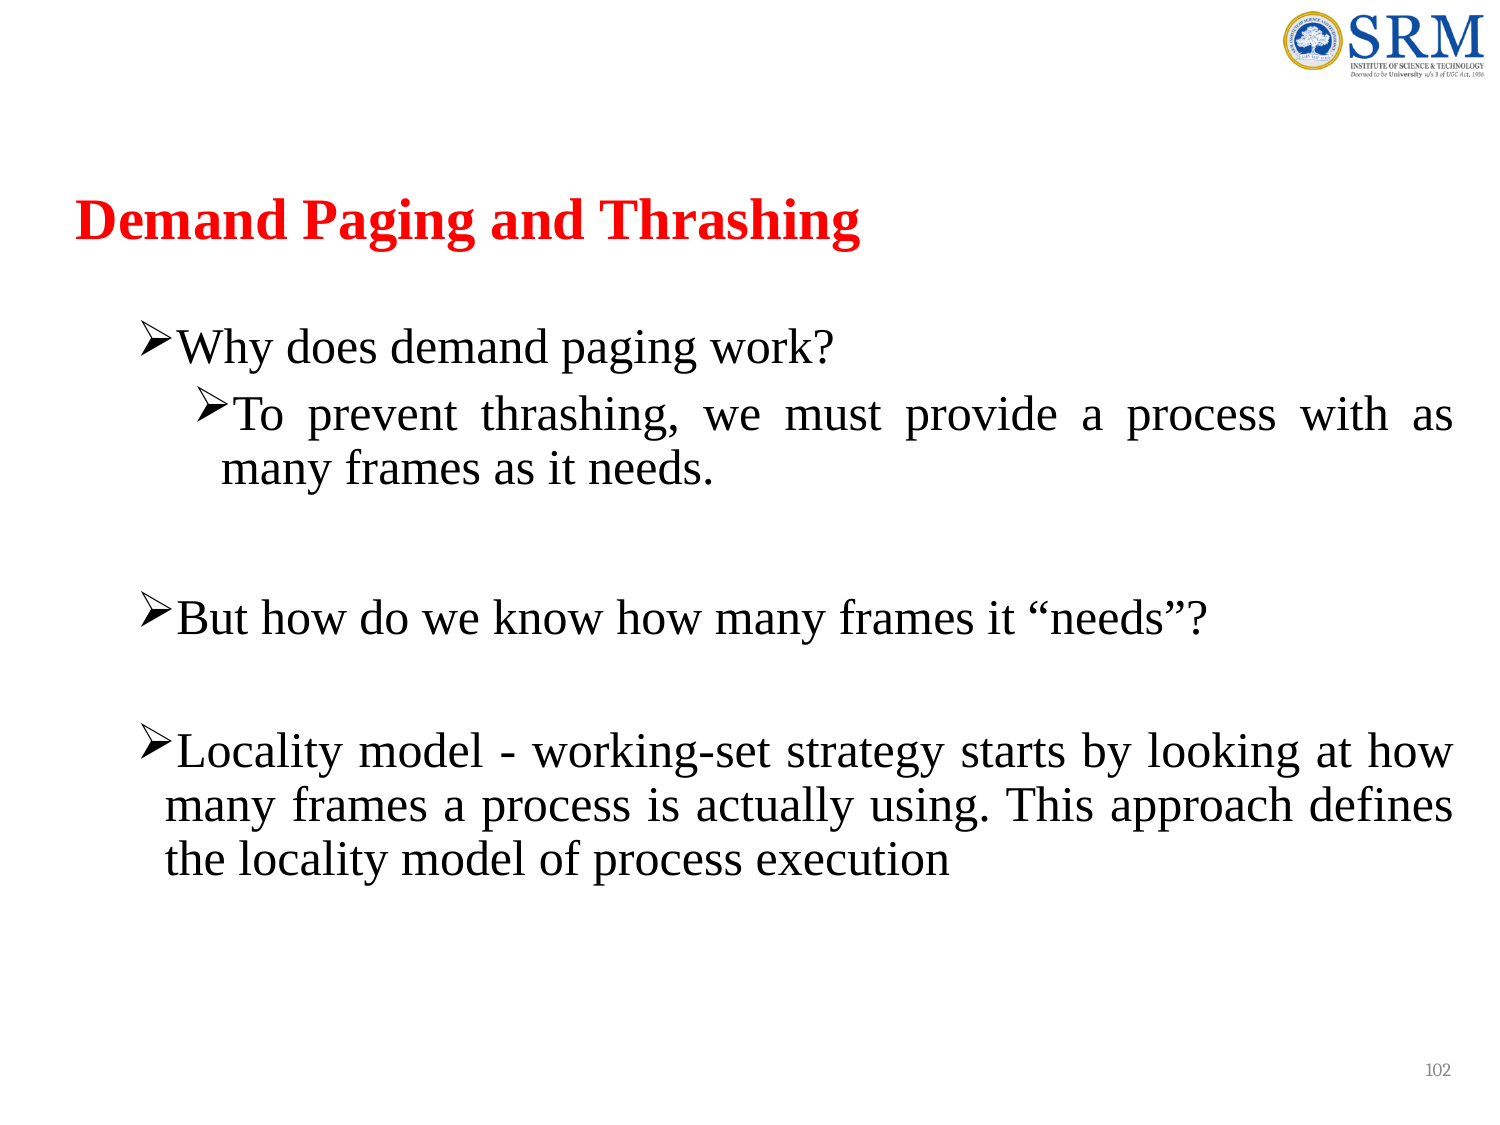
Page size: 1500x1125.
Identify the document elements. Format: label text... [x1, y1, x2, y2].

slide_number 102 [1128, 1046, 1466, 1092]
title Demand Paging and Thrashing [60, 178, 902, 264]
picture [1283, 11, 1484, 78]
list Why does demand paging work? To prevent thrashing, we must provide a process with as many frames as it needs. But how do we know how many frames it “needs”? Locality model - working-set strategy starts by looking at how many frames a process is actually using. This approach defines the locality model of process execution [121, 313, 1470, 979]
